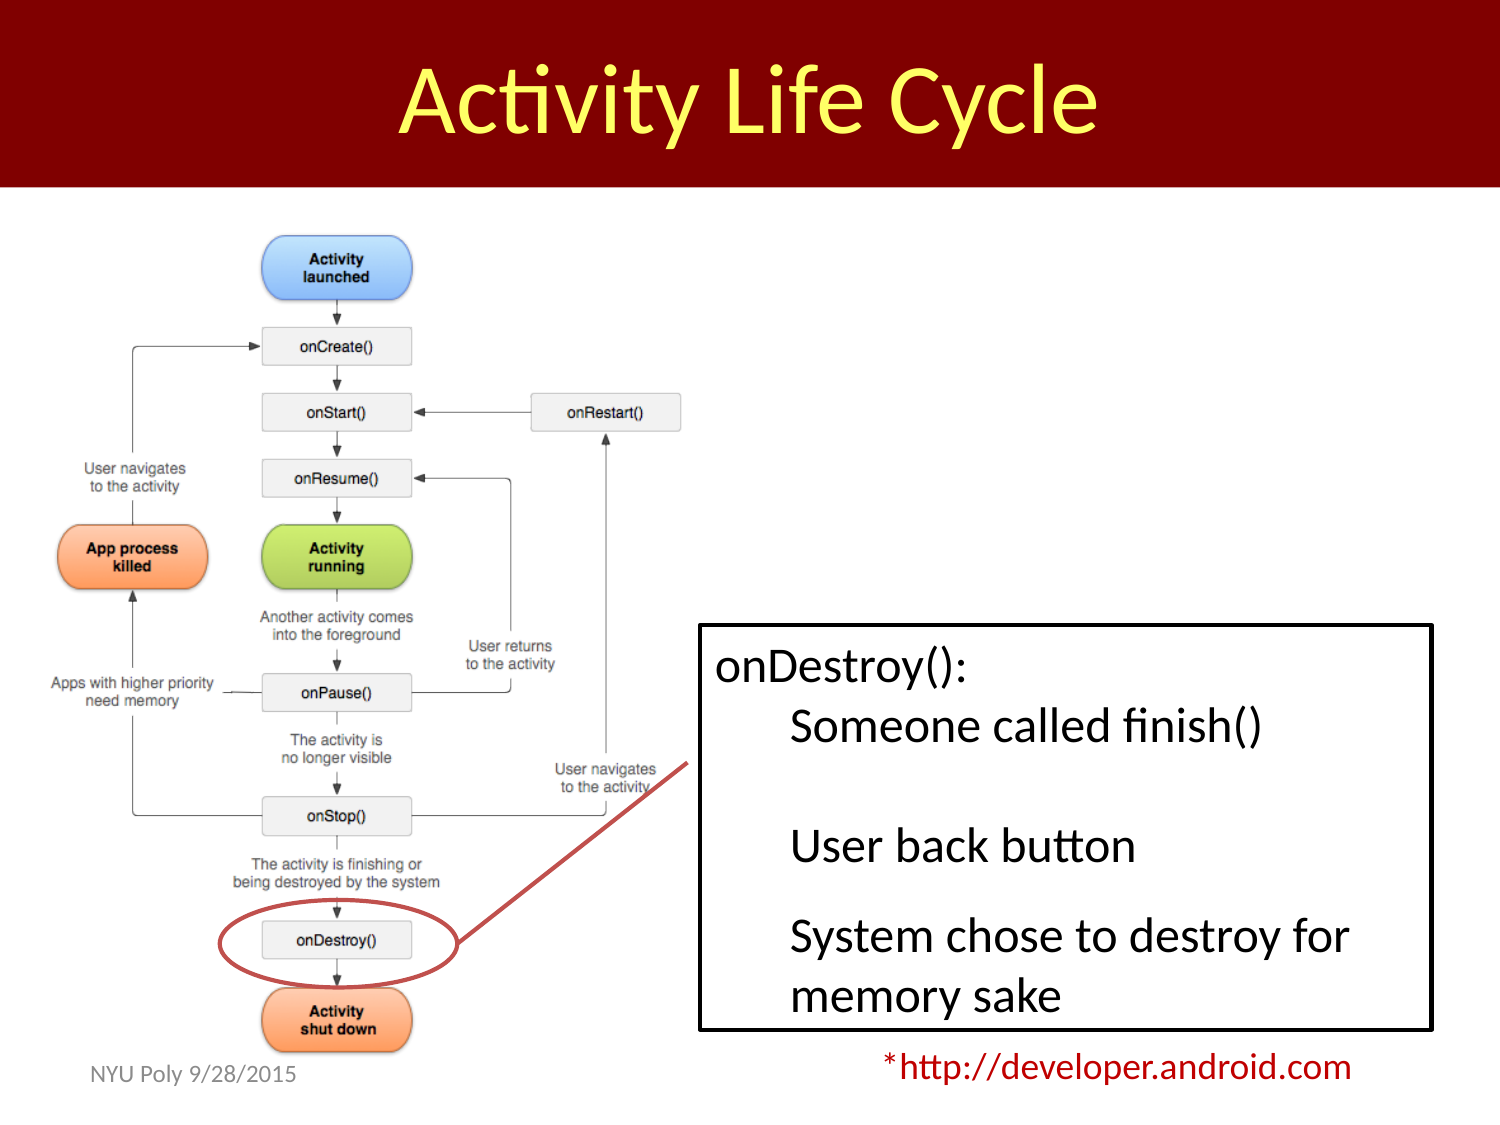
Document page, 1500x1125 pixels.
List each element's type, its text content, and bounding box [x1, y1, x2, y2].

text_box onDestroy(): Someone called finish() User back button System chose to destroy for memory sake [700, 624, 1432, 1030]
picture [37, 224, 688, 1066]
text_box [456, 762, 688, 944]
text_box Activity Life Cycle [0, 0, 1500, 190]
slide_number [75, 1074, 425, 1103]
text_box *http://developer.android.com [865, 1034, 1368, 1095]
